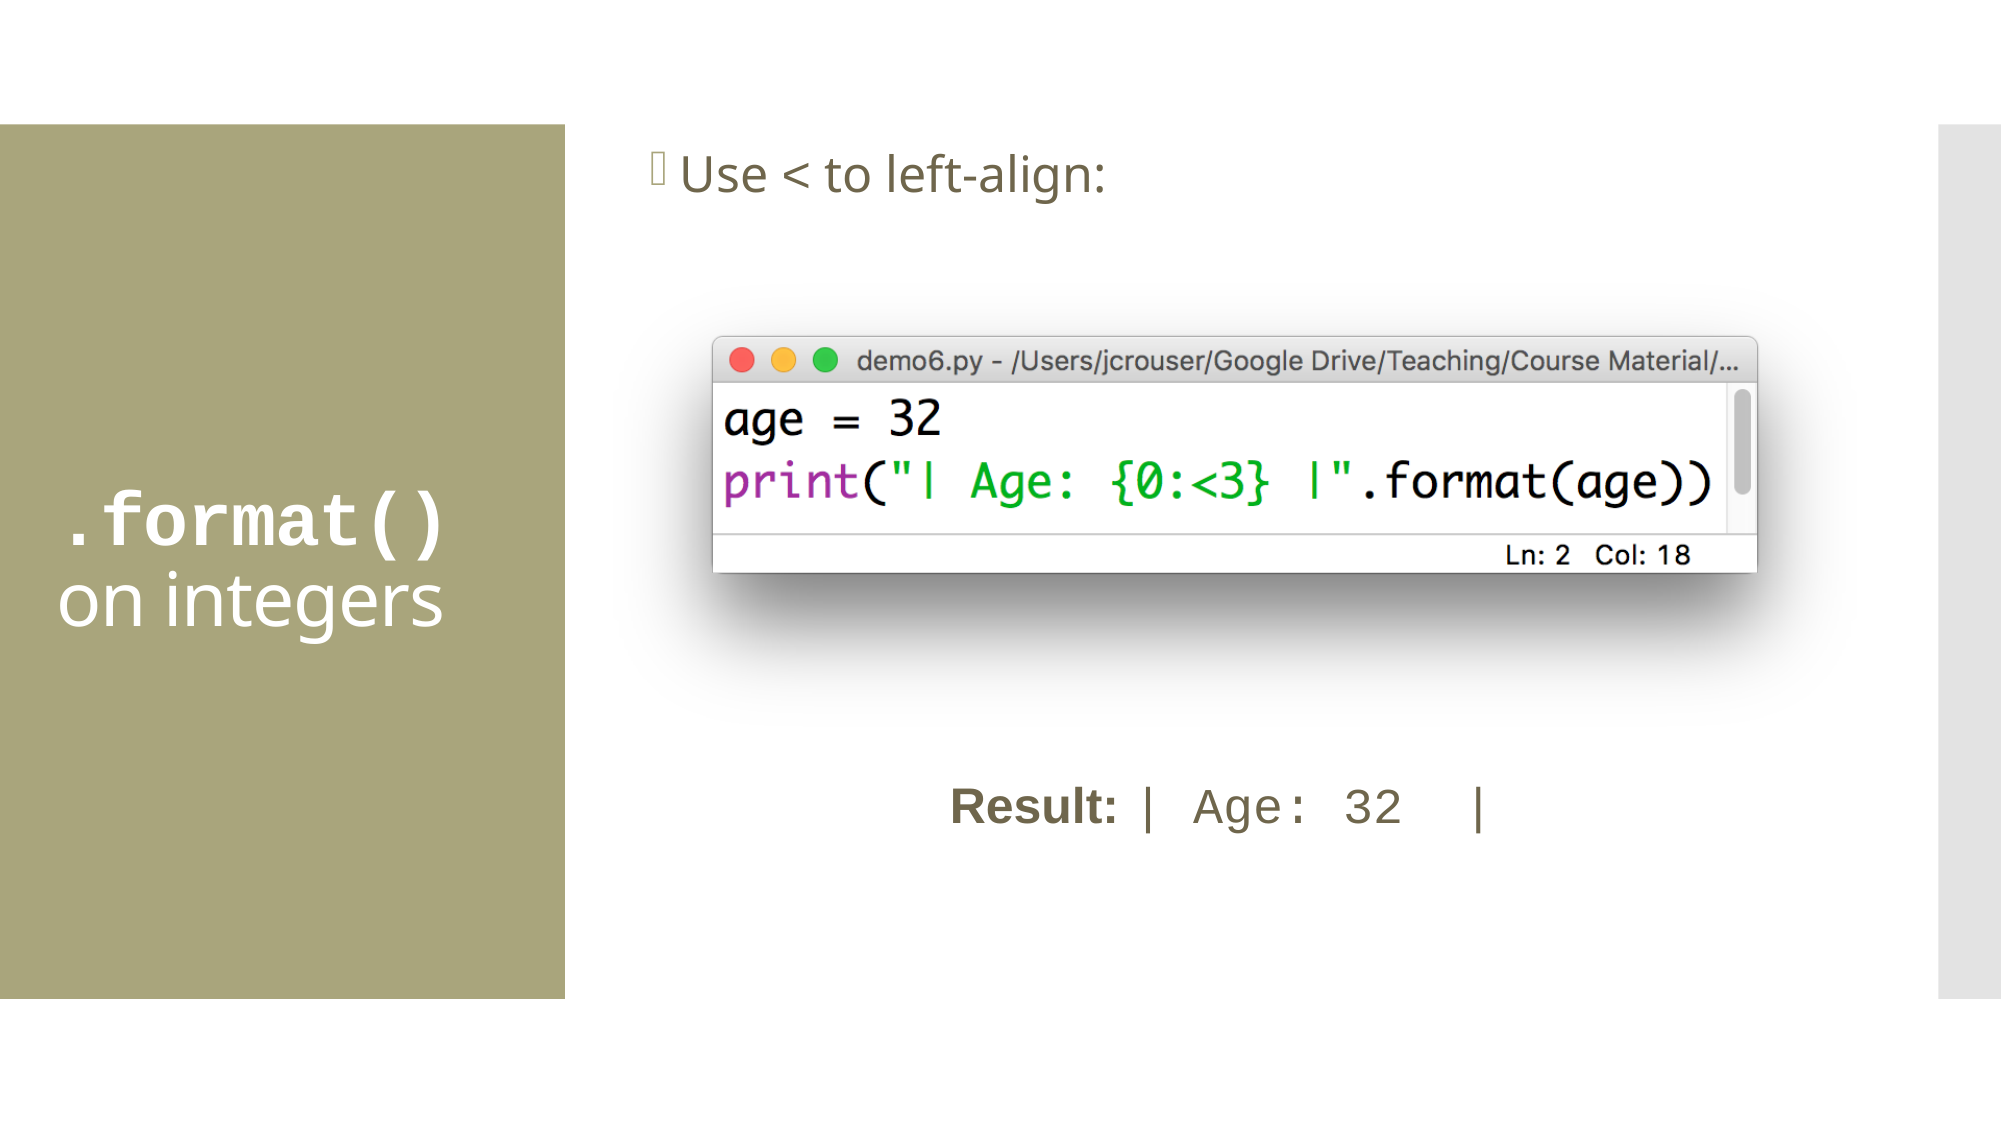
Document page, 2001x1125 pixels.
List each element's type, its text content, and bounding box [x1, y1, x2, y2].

picture [595, 270, 1874, 740]
list Use < to left-align: Result: | Age: 32 | [634, 141, 1835, 270]
list Use < to left-align: Result: | Age: 32 | [634, 740, 1835, 982]
title .format() on integers [41, 184, 525, 940]
